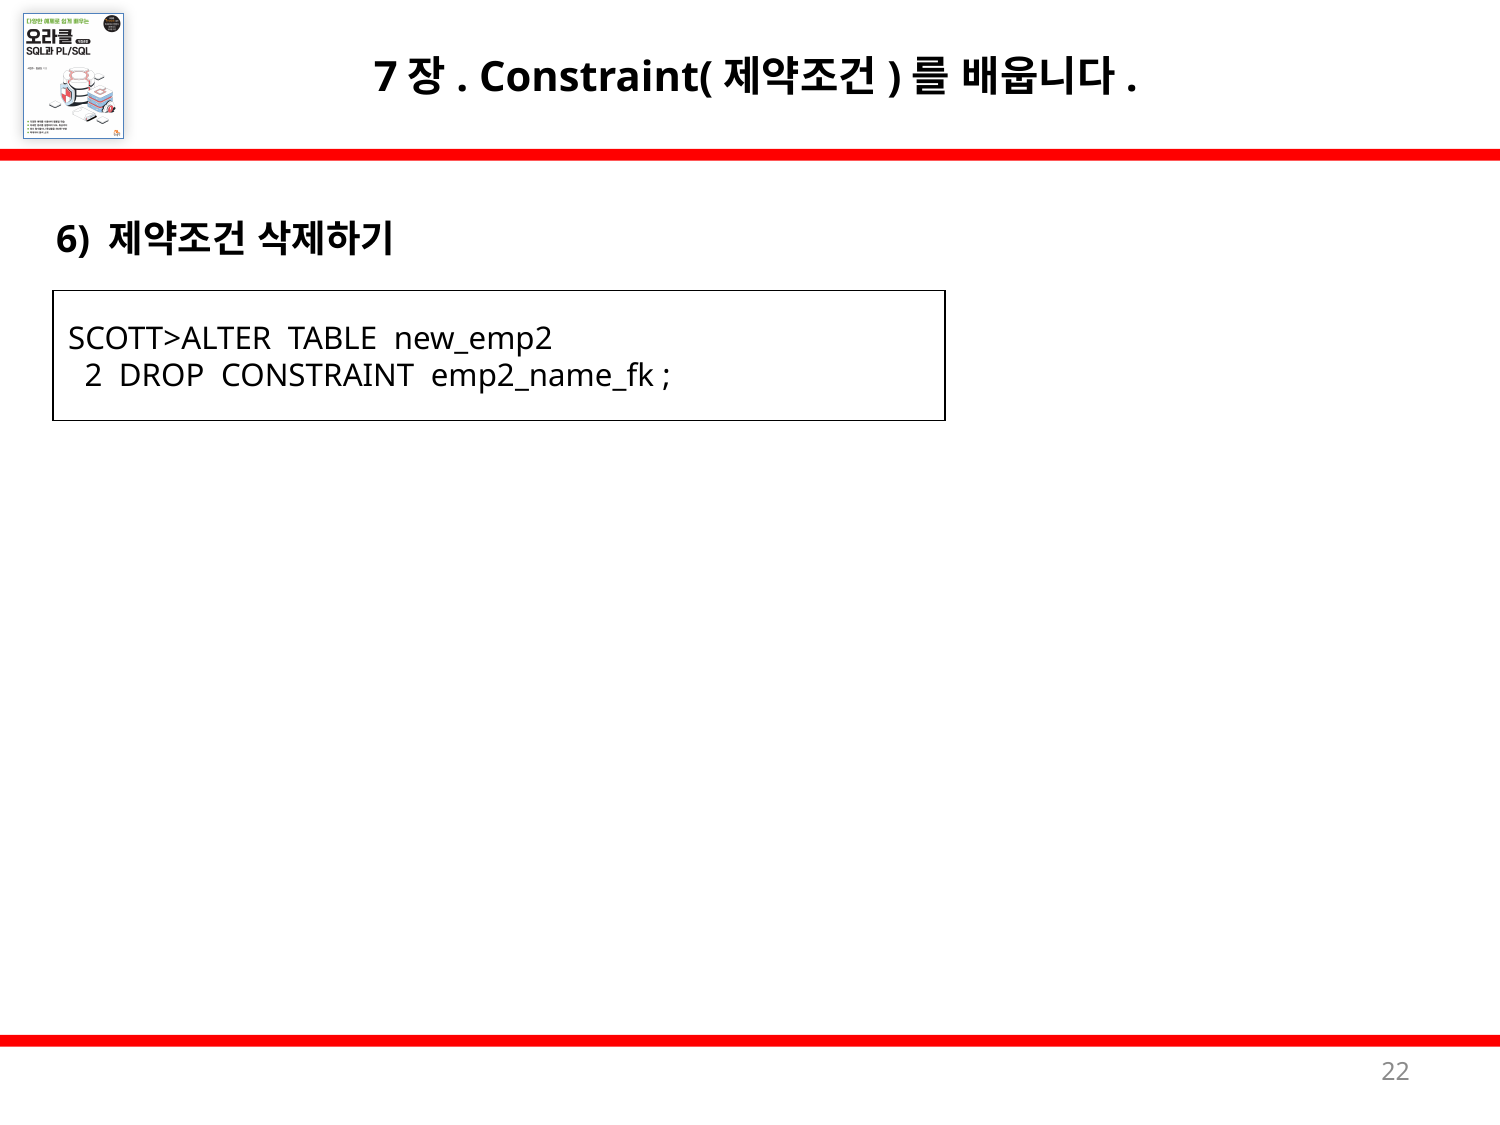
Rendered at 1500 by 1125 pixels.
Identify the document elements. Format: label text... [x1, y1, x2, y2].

picture [23, 13, 125, 140]
text_box [0, 147, 1500, 163]
text_box 6) 제약조건 삭제하기 [39, 194, 906, 281]
slide_number 22 [1074, 1042, 1425, 1103]
text_box 7장. Constraint(제약조건)를 배웁니다. [252, 0, 1260, 151]
text_box [0, 1033, 1500, 1049]
text_box SCOTT>ALTER TABLE new_emp2 2 DROP CONSTRAINT emp2_name_fk ; [53, 290, 946, 421]
